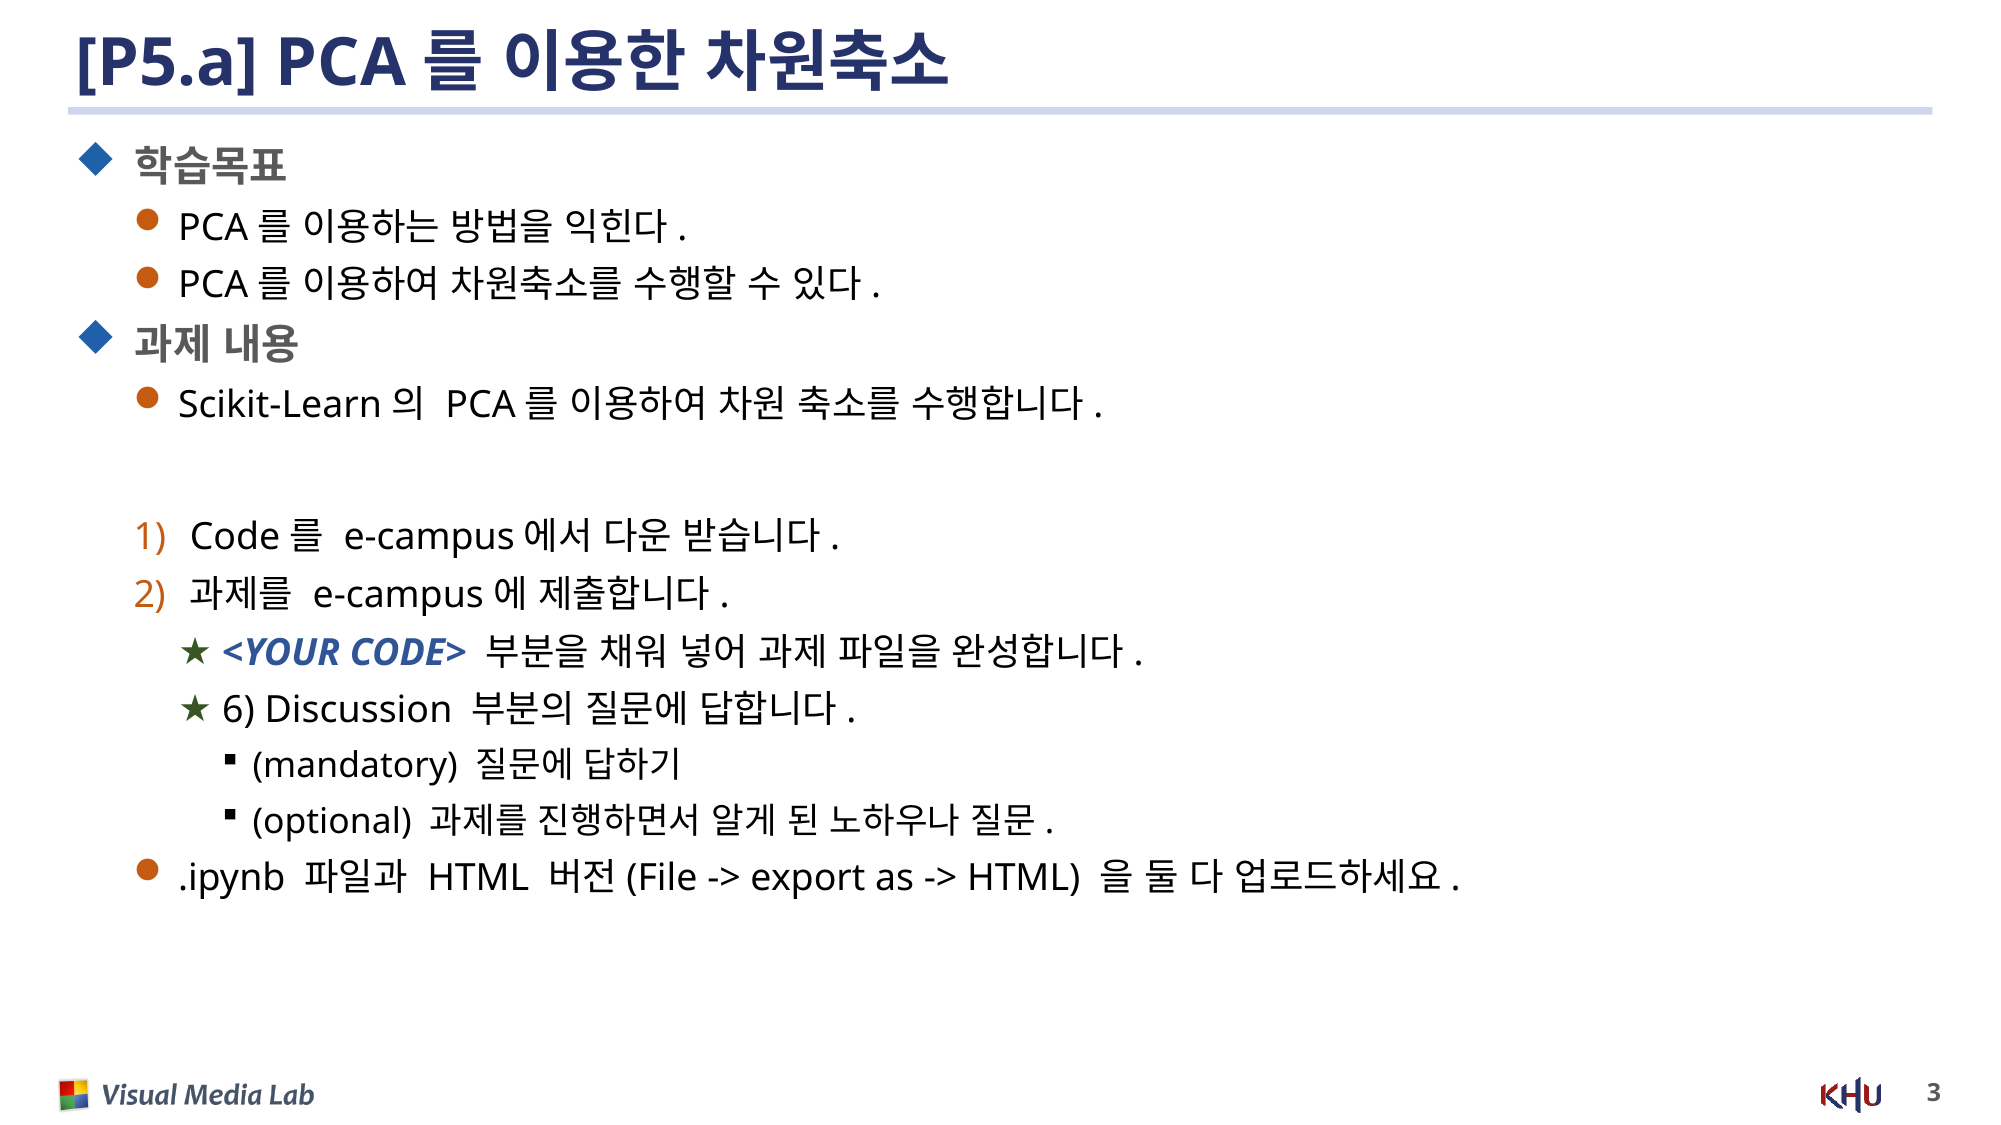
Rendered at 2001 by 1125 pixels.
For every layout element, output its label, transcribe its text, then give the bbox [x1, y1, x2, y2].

list 학습목표 PCA를 이용하는 방법을 익힌다. PCA를 이용하여 차원축소를 수행할 수 있다. 과제 내용 Scikit-Learn의 PCA를 이용하여 차원 축소를 수행합니다. Code를 e-campus에서 다운 받습니다. 과제를 e-campus에 제출합니다. <YOUR CODE> 부분을 채워 넣어 과제 파일을 완성합니다. 6) Discussion 부분의 질문에 답합니다. (mandatory) 질문에 답하기 (optional) 과제를 진행하면서 알게 된 노하우나 질문. .ipynb 파일과 HTML 버전(File -> export as -> HTML) 을 둘 다 업로드하세요. [60, 132, 1945, 1067]
title [P5.a] PCA를 이용한 차원축소 [60, 19, 1945, 109]
picture [55, 1076, 333, 1114]
picture [1821, 1077, 1881, 1113]
